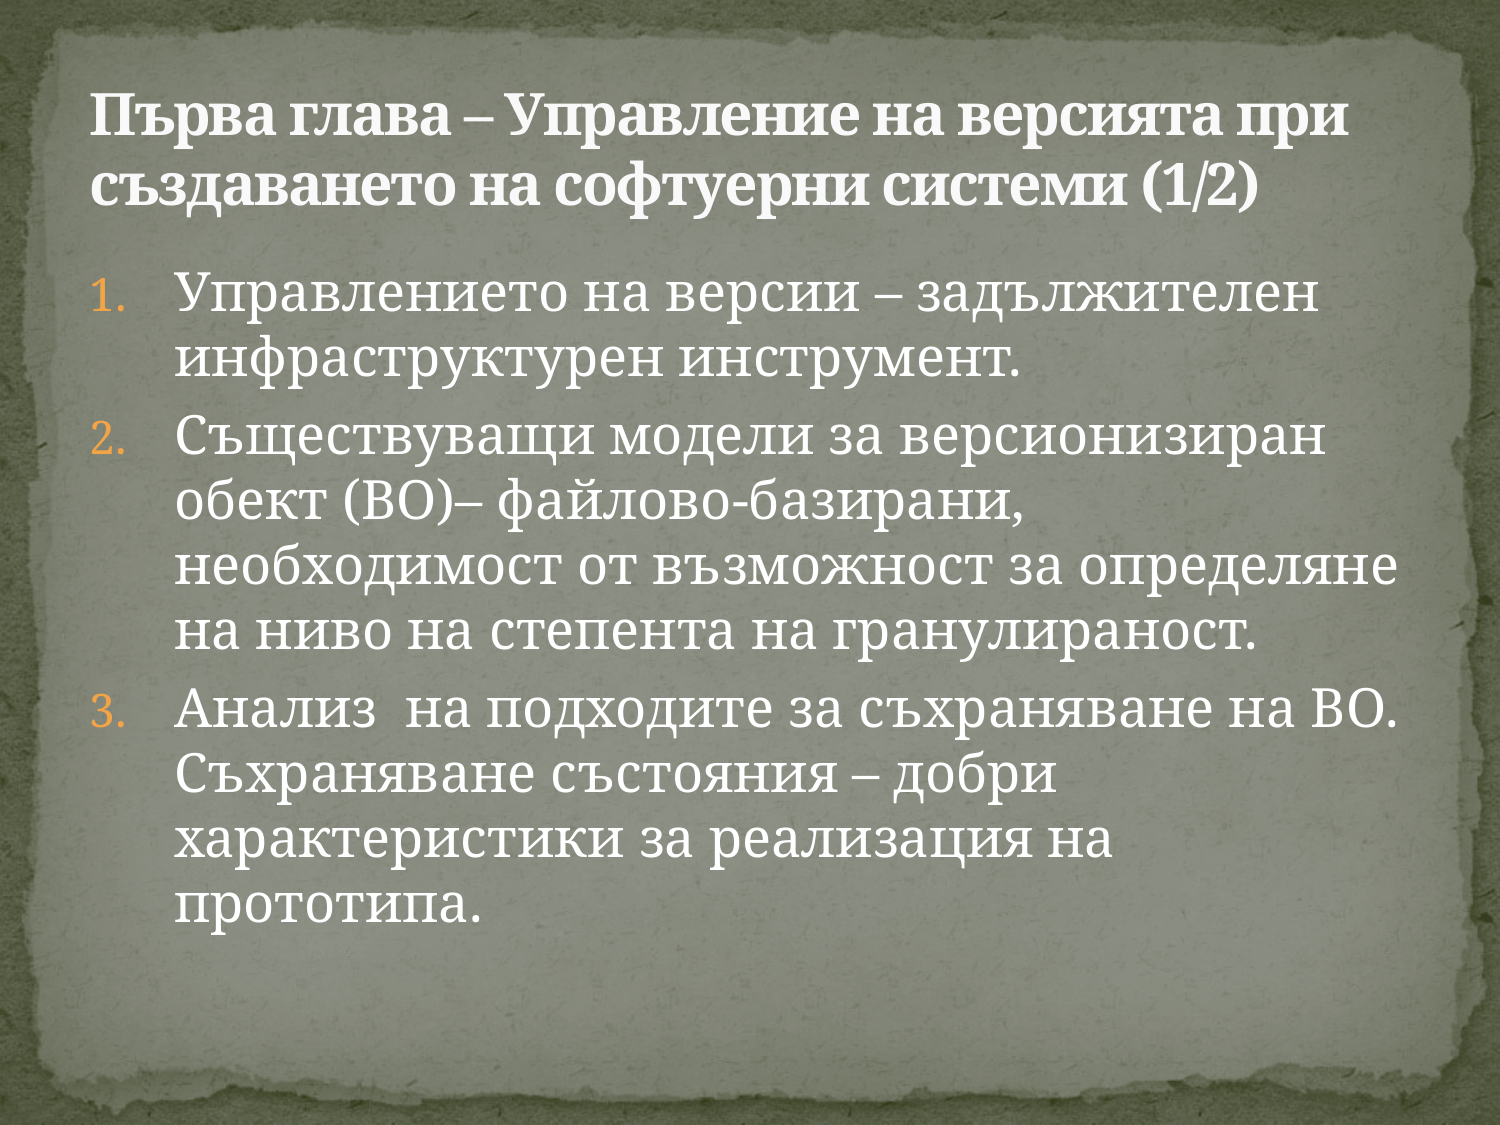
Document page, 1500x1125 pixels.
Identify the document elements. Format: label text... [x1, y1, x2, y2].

list Управлението на версии – задължителен инфраструктурен инструмент. Съществуващи модели за версионизиран обект (ВО)– файлово-базирани, необходимост от възможност за определяне на ниво на степента на гранулираност. Анализ на подходите за съхраняване на ВО. Съхраняване състояния – добри характеристики за реализация на прототипа. [75, 249, 1425, 1000]
title Първа глава – Управление на версията при създаването на софтуерни системи (1/2) [74, 24, 1425, 225]
